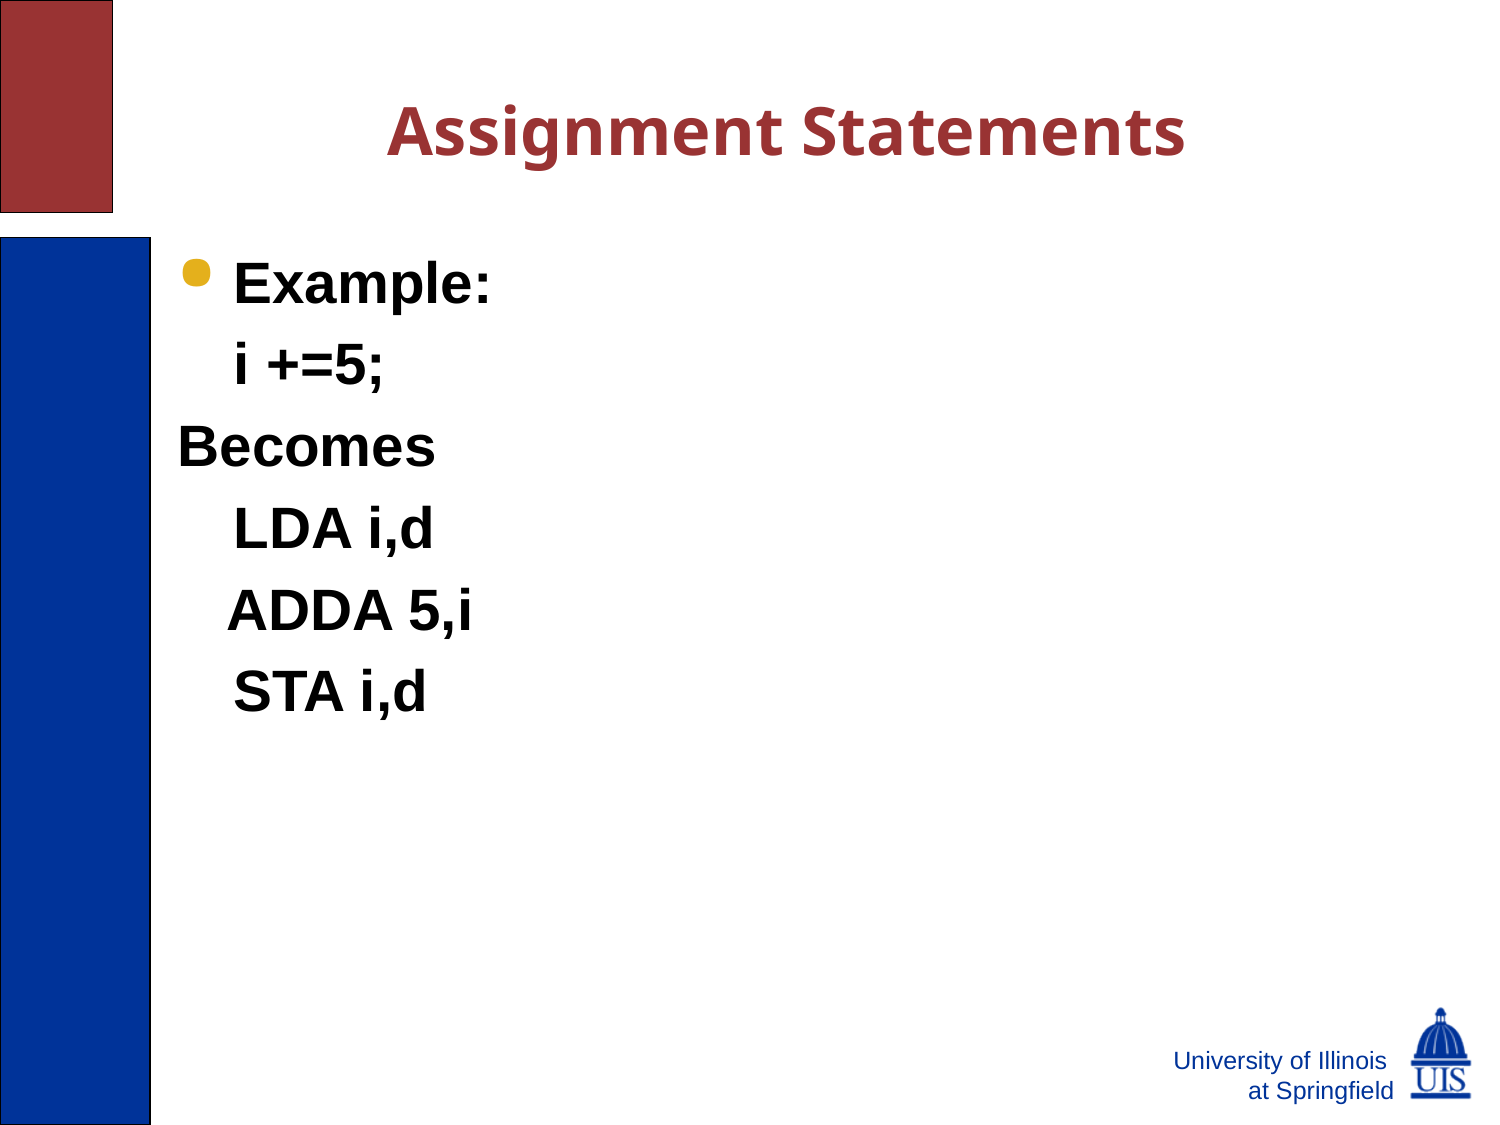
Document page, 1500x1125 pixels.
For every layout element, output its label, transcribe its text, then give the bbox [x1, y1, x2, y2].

list Example: i +=5; Becomes LDA i,d ADDA 5,i STA i,d [162, 237, 1425, 1005]
picture [1409, 1006, 1473, 1102]
title Assignment Statements [150, 45, 1425, 213]
